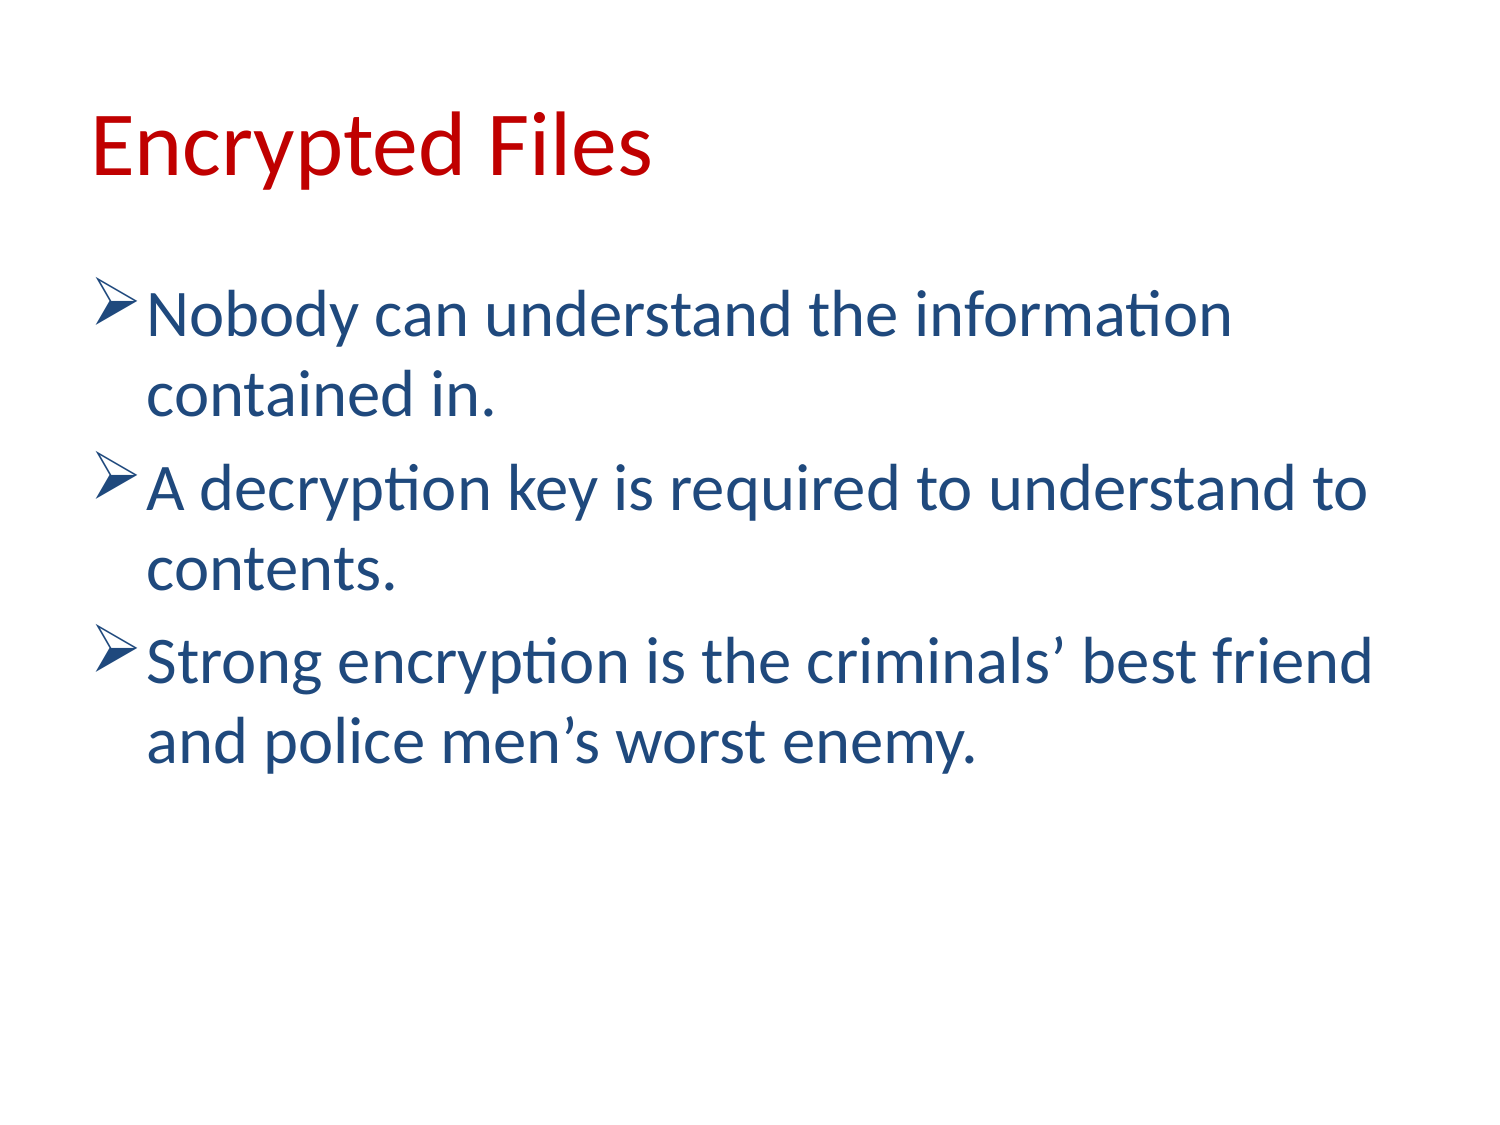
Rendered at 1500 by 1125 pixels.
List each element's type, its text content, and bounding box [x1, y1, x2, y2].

list Nobody can understand the information contained in. A decryption key is required to understand to contents. Strong encryption is the criminals’ best friend and police men’s worst enemy. [75, 262, 1425, 1005]
title Encrypted Files [75, 45, 1425, 233]
